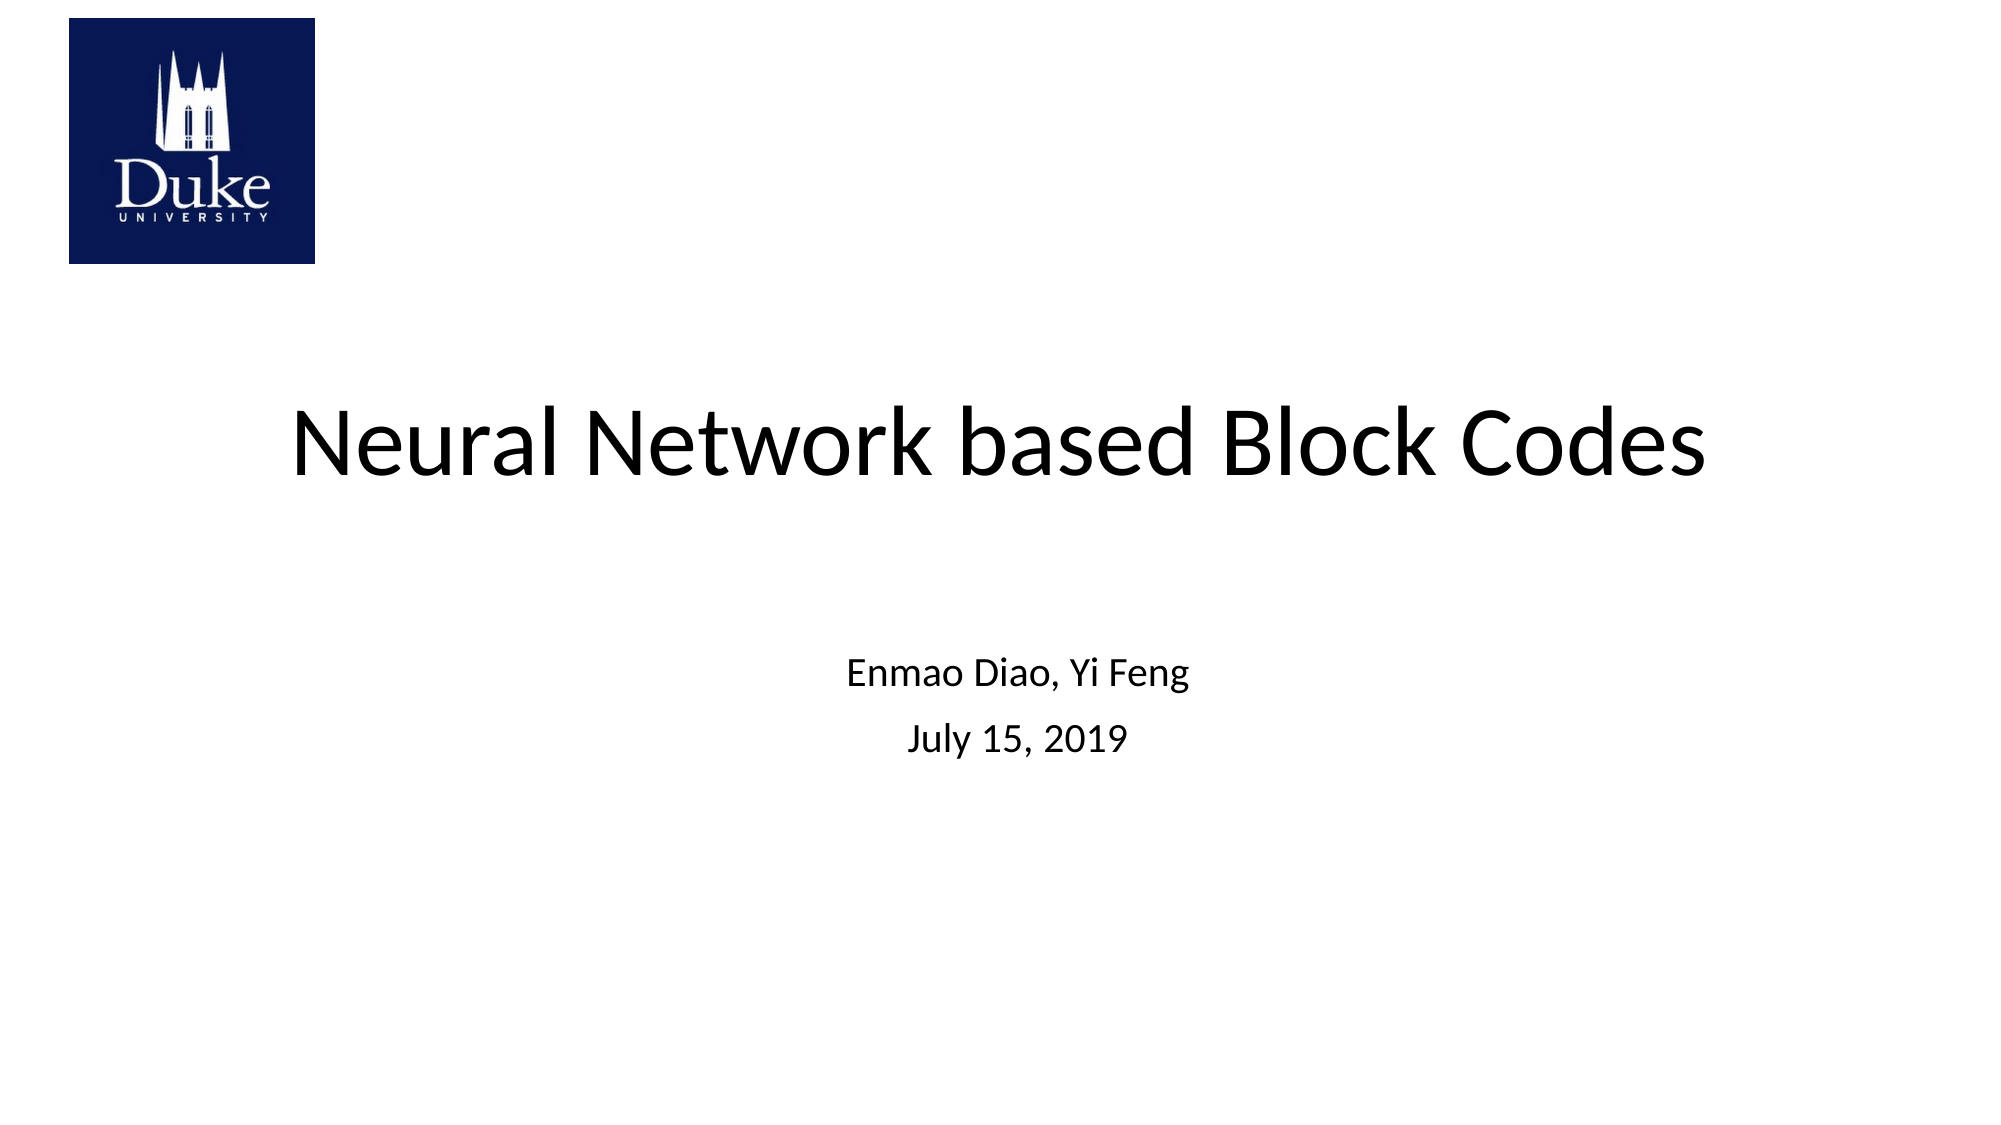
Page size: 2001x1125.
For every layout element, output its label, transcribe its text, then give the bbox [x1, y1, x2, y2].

picture [69, 18, 315, 264]
title Neural Network based Block Codes [249, 330, 1750, 505]
subtitle Enmao Diao, Yi Feng July 15, 2019 [398, 643, 1638, 898]
